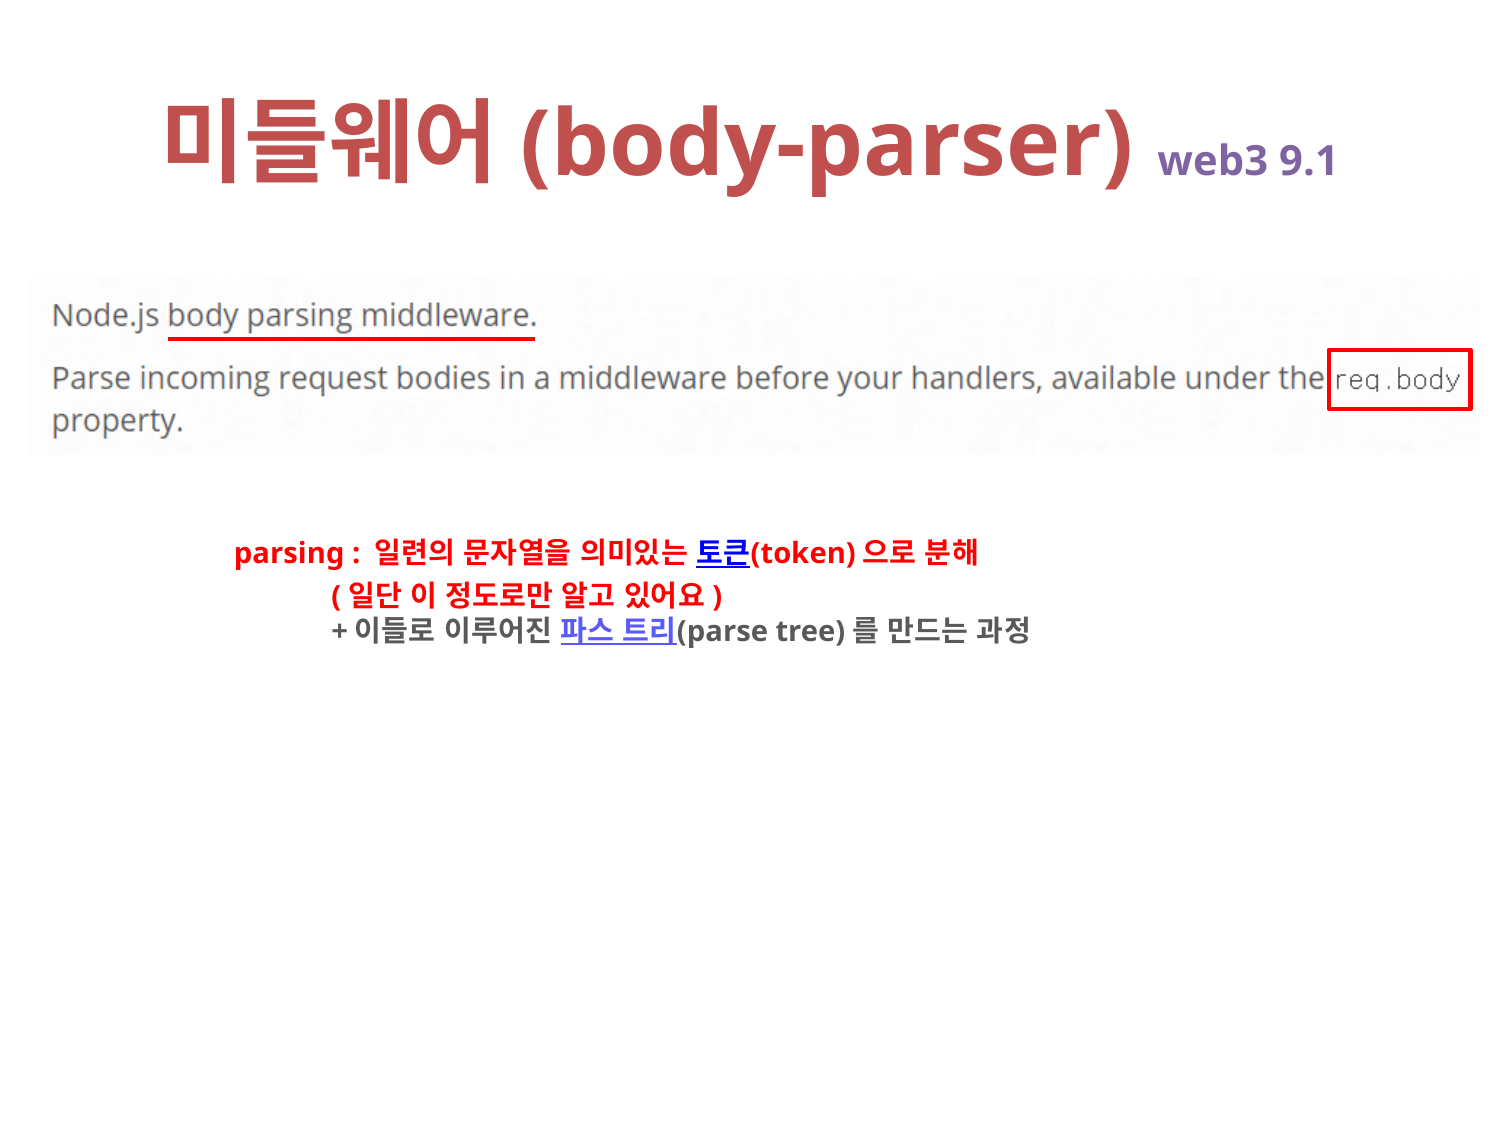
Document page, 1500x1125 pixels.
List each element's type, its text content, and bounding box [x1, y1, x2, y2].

picture [29, 278, 1481, 455]
text_box parsing : 일련의 문자열을 의미있는 토큰(token)으로 분해 (일단 이 정도로만 알고 있어요) +이들로 이루어진 파스 트리(parse tree)를 만드는 과정 [219, 527, 1047, 662]
title 미들웨어(body-parser) web3 9.1 [75, 45, 1425, 233]
